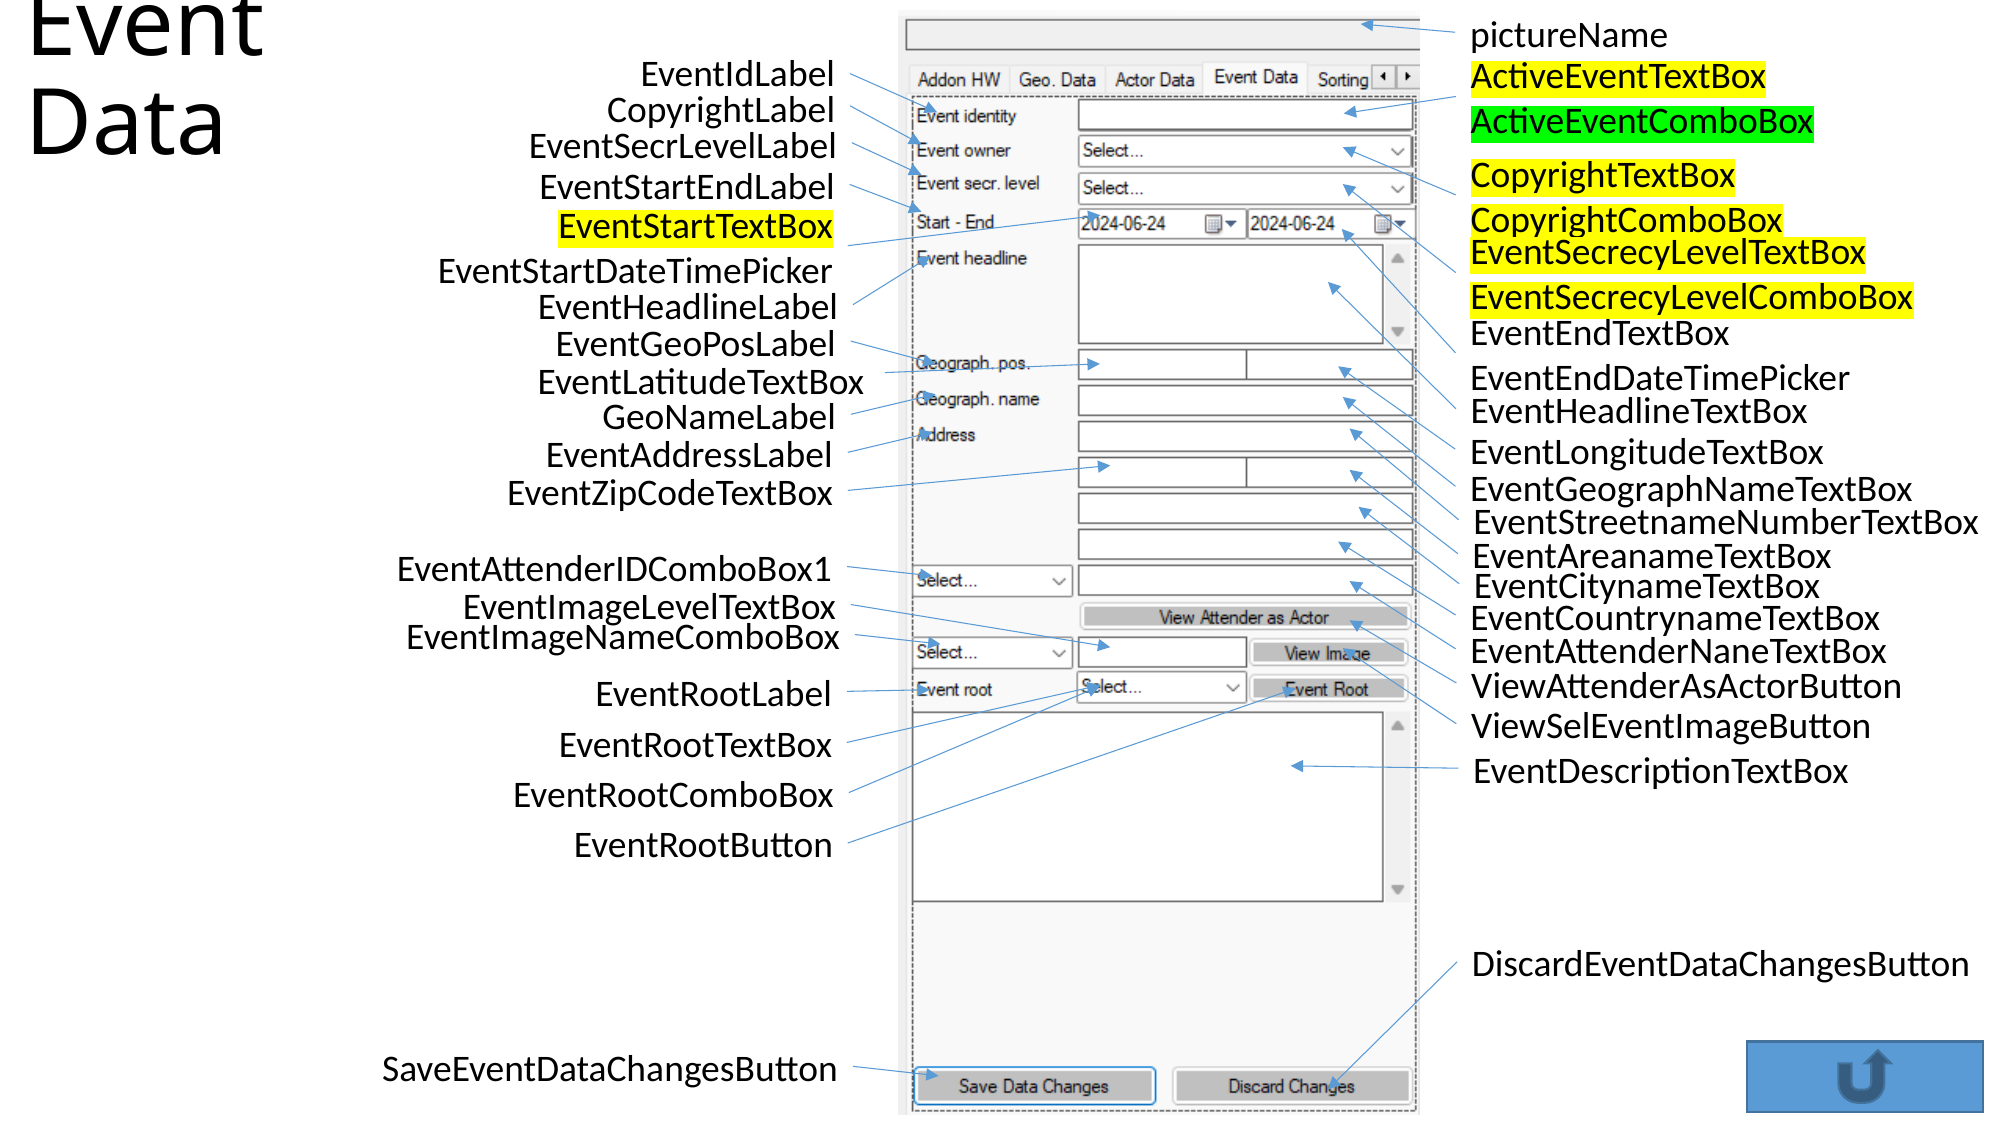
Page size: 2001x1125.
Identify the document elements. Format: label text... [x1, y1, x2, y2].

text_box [854, 634, 941, 645]
text_box EventEndTextBox EventEndDateTimePicker [1455, 300, 1866, 406]
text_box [884, 363, 1100, 373]
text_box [1343, 97, 1454, 114]
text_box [1327, 962, 1454, 1090]
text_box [1349, 469, 1456, 541]
text_box EventCitynameTextBox [1459, 553, 1836, 585]
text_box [1327, 281, 1454, 410]
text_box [850, 73, 938, 113]
text_box EventGeoPosLabel [488, 311, 851, 371]
picture [898, 769, 1420, 1115]
text_box EventRootComboBox [379, 762, 847, 813]
text_box EventAttenderNaneTextBox [1455, 618, 1903, 679]
text_box ViewAttenderAsActorButton [1456, 653, 1918, 713]
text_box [847, 688, 1296, 844]
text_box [853, 256, 931, 306]
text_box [1338, 366, 1454, 450]
text_box EventCountrynameTextBox [1455, 585, 1896, 618]
picture [898, 10, 1420, 765]
title Event Data [10, 12, 449, 138]
text_box EventStartEndLabel [487, 154, 850, 215]
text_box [1349, 580, 1454, 620]
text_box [847, 432, 933, 453]
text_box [850, 394, 936, 415]
text_box EventAreanameTextBox [1458, 523, 1848, 584]
text_box EventImageLevelTextBox [364, 574, 851, 635]
text_box CopyrightTextBox CopyrightComboBox [1455, 142, 1798, 220]
text_box EventZipCodeTextBox [485, 460, 848, 521]
text_box EventAttenderIDComboBox1 [360, 536, 847, 597]
text_box EventHeadlineLabel [491, 274, 853, 335]
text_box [1349, 428, 1456, 469]
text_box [1342, 183, 1454, 228]
text_box EventHeadlineTextBox [1455, 378, 1823, 419]
text_box EventStreetnameNumberTextBox [1458, 489, 1995, 550]
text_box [1338, 541, 1454, 616]
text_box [1341, 228, 1454, 281]
text_box EventGeographNameTextBox [1456, 456, 1928, 506]
text_box SaveEventDataChangesButton [352, 1036, 853, 1097]
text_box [853, 1066, 939, 1076]
text_box EventAddressLabel [485, 422, 848, 460]
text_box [850, 341, 936, 364]
text_box [1746, 1040, 1984, 1113]
text_box EventDescriptionTextBox [1458, 738, 1864, 799]
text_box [851, 604, 1111, 648]
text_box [1342, 147, 1454, 183]
text_box CopyrightLabel [574, 77, 850, 114]
text_box EventLatitudeTextBox [522, 349, 885, 394]
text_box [1349, 620, 1454, 648]
text_box EventLongitudeTextBox [1455, 419, 1840, 456]
text_box EventRootTextBox [377, 712, 847, 773]
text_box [1342, 648, 1454, 725]
text_box EventSecrLevelLabel [489, 114, 851, 174]
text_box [851, 142, 922, 175]
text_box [1296, 765, 1456, 769]
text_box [1358, 506, 1458, 585]
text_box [849, 184, 922, 212]
text_box GeoNameLabel [489, 384, 851, 432]
text_box DiscardEventDataChangesButton [1457, 931, 1986, 992]
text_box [847, 465, 1111, 491]
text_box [1342, 396, 1454, 487]
text_box EventSecrecyLevelTextBox EventSecrecyLevelComboBox [1455, 220, 1929, 325]
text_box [850, 105, 922, 145]
text_box ViewSelEventImageButton [1456, 693, 1887, 754]
text_box EventRootLabel [377, 661, 847, 712]
text_box EventStartTextBox EventStartDateTimePicker [408, 193, 848, 298]
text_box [846, 566, 933, 576]
text_box EventRootButton [378, 813, 848, 873]
text_box EventImageNameComboBox [368, 604, 855, 665]
text_box ActiveEventTextBox ActiveEventComboBox [1455, 44, 1829, 149]
text_box EventIdLabel [618, 41, 850, 77]
text_box pictureName [1455, 2, 1684, 44]
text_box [847, 215, 1101, 247]
